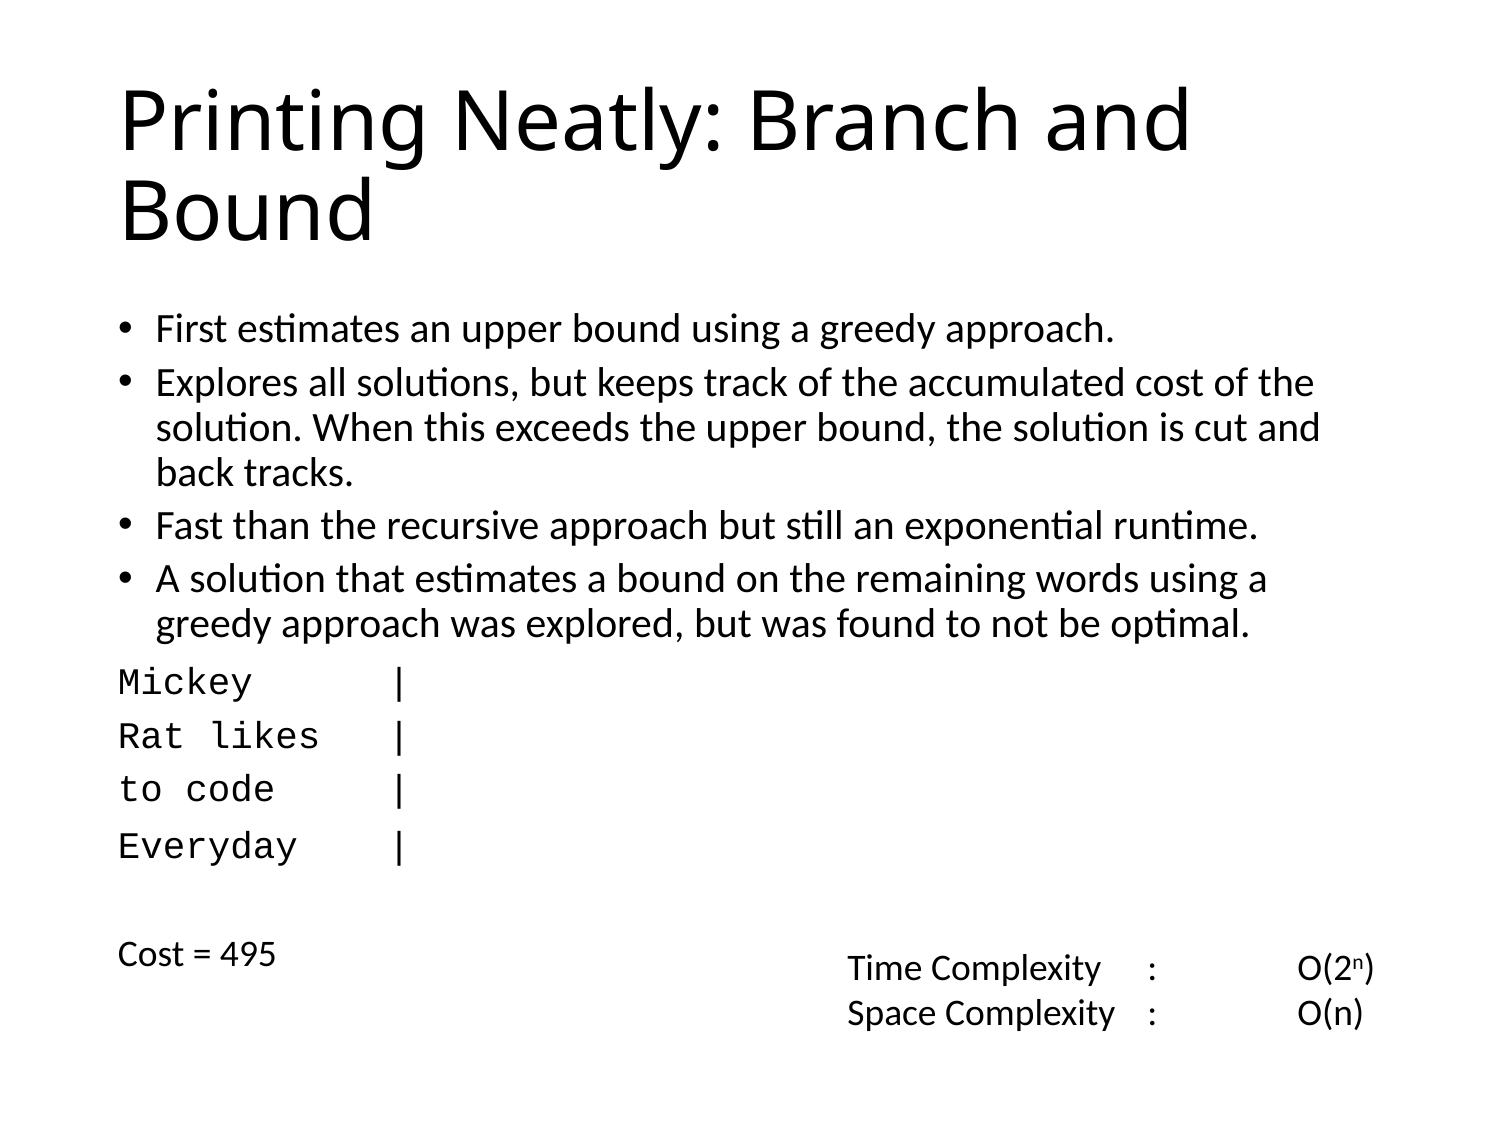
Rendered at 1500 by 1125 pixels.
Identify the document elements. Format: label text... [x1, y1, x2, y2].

list First estimates an upper bound using a greedy approach. Explores all solutions, but keeps track of the accumulated cost of the solution. When this exceeds the upper bound, the solution is cut and back tracks. Fast than the recursive approach but still an exponential runtime. A solution that estimates a bound on the remaining words using a greedy approach was explored, but was found to not be optimal. [103, 299, 1397, 647]
text_box Time Complexity : O(2n) Space Complexity : O(n) [832, 935, 1426, 1041]
title Printing Neatly: Branch and Bound [103, 59, 1397, 278]
text_box Mickey | Rat likes | to code | Everyday | Cost = 495 [103, 649, 1409, 982]
